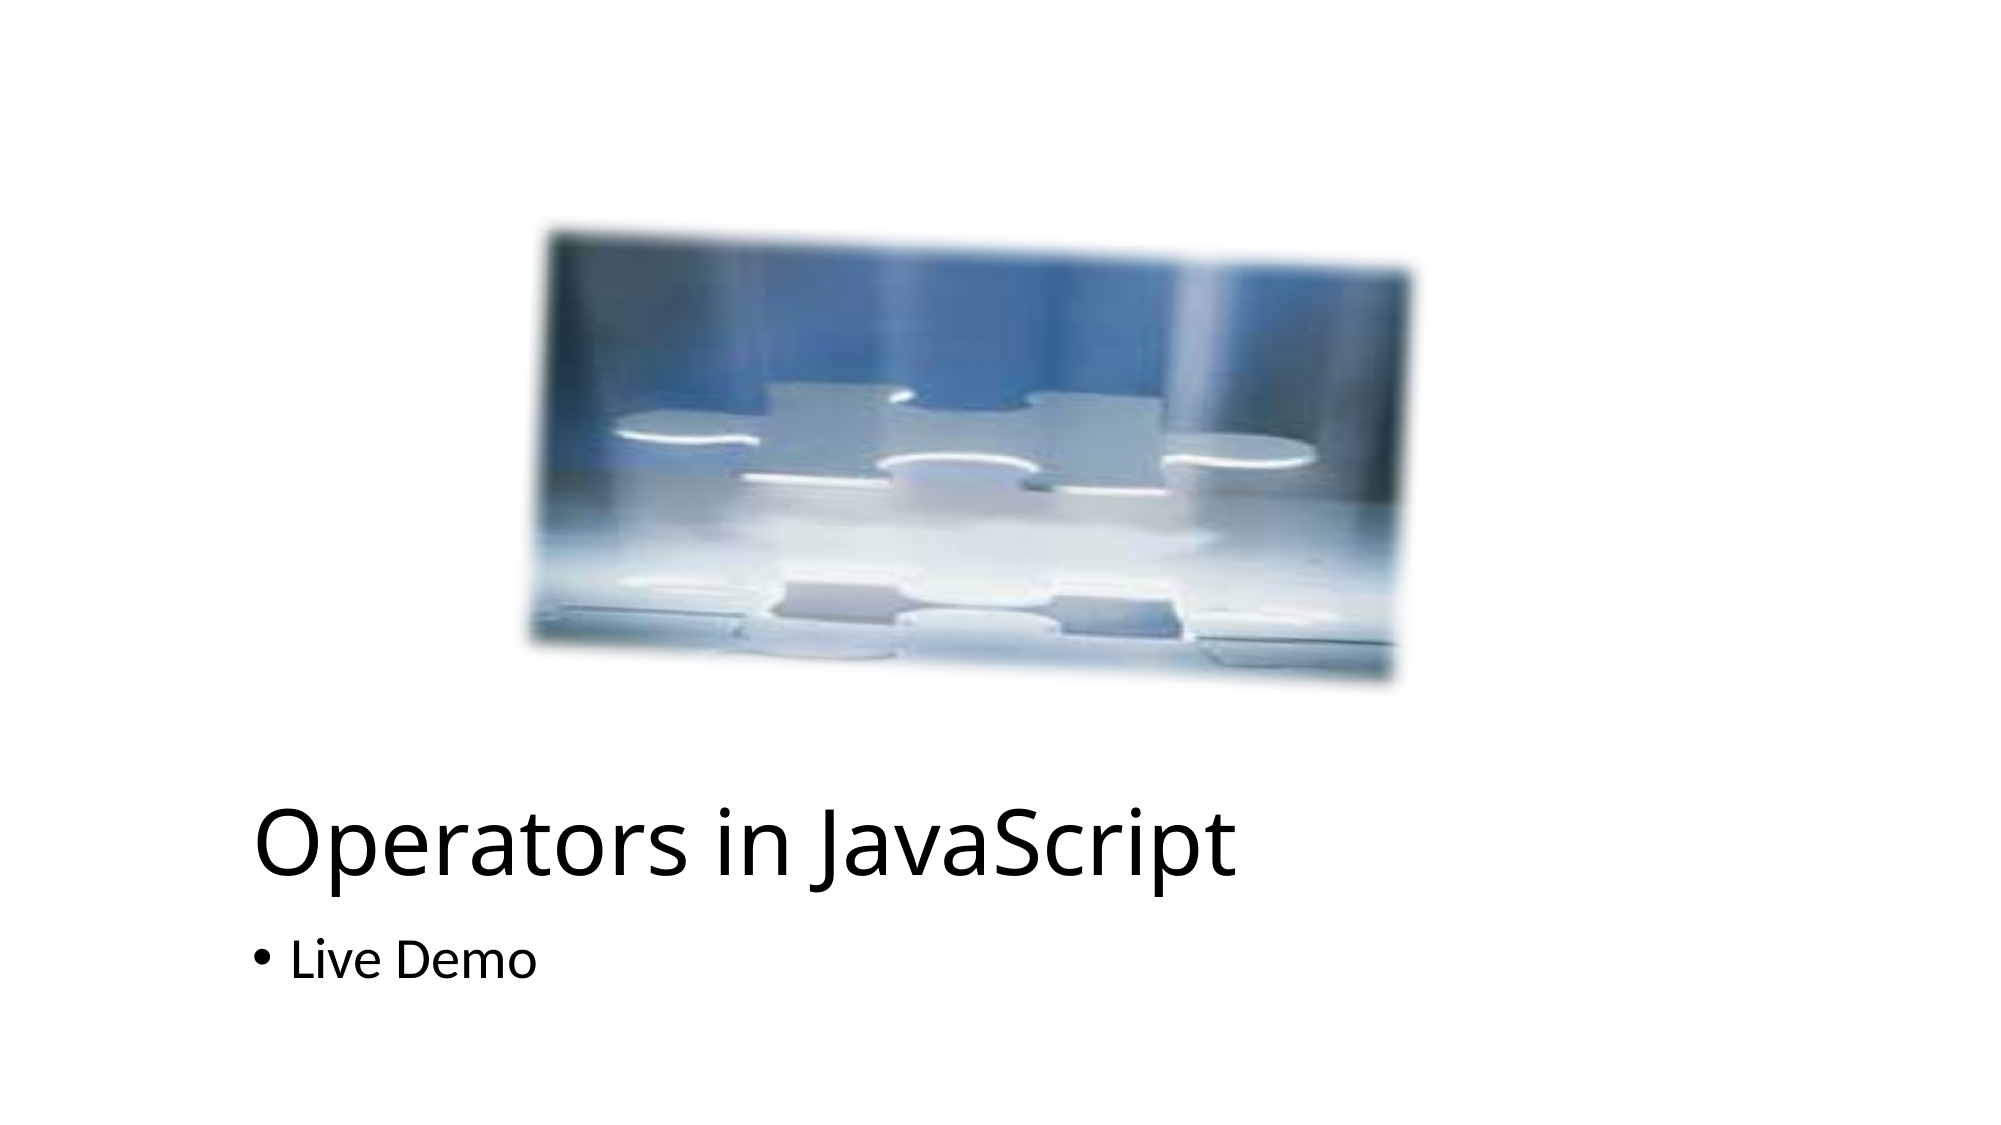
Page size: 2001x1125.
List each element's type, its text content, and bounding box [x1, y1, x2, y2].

list Live Demo [237, 920, 1704, 1034]
title Operators in JavaScript [237, 764, 1704, 913]
picture [521, 232, 1420, 680]
